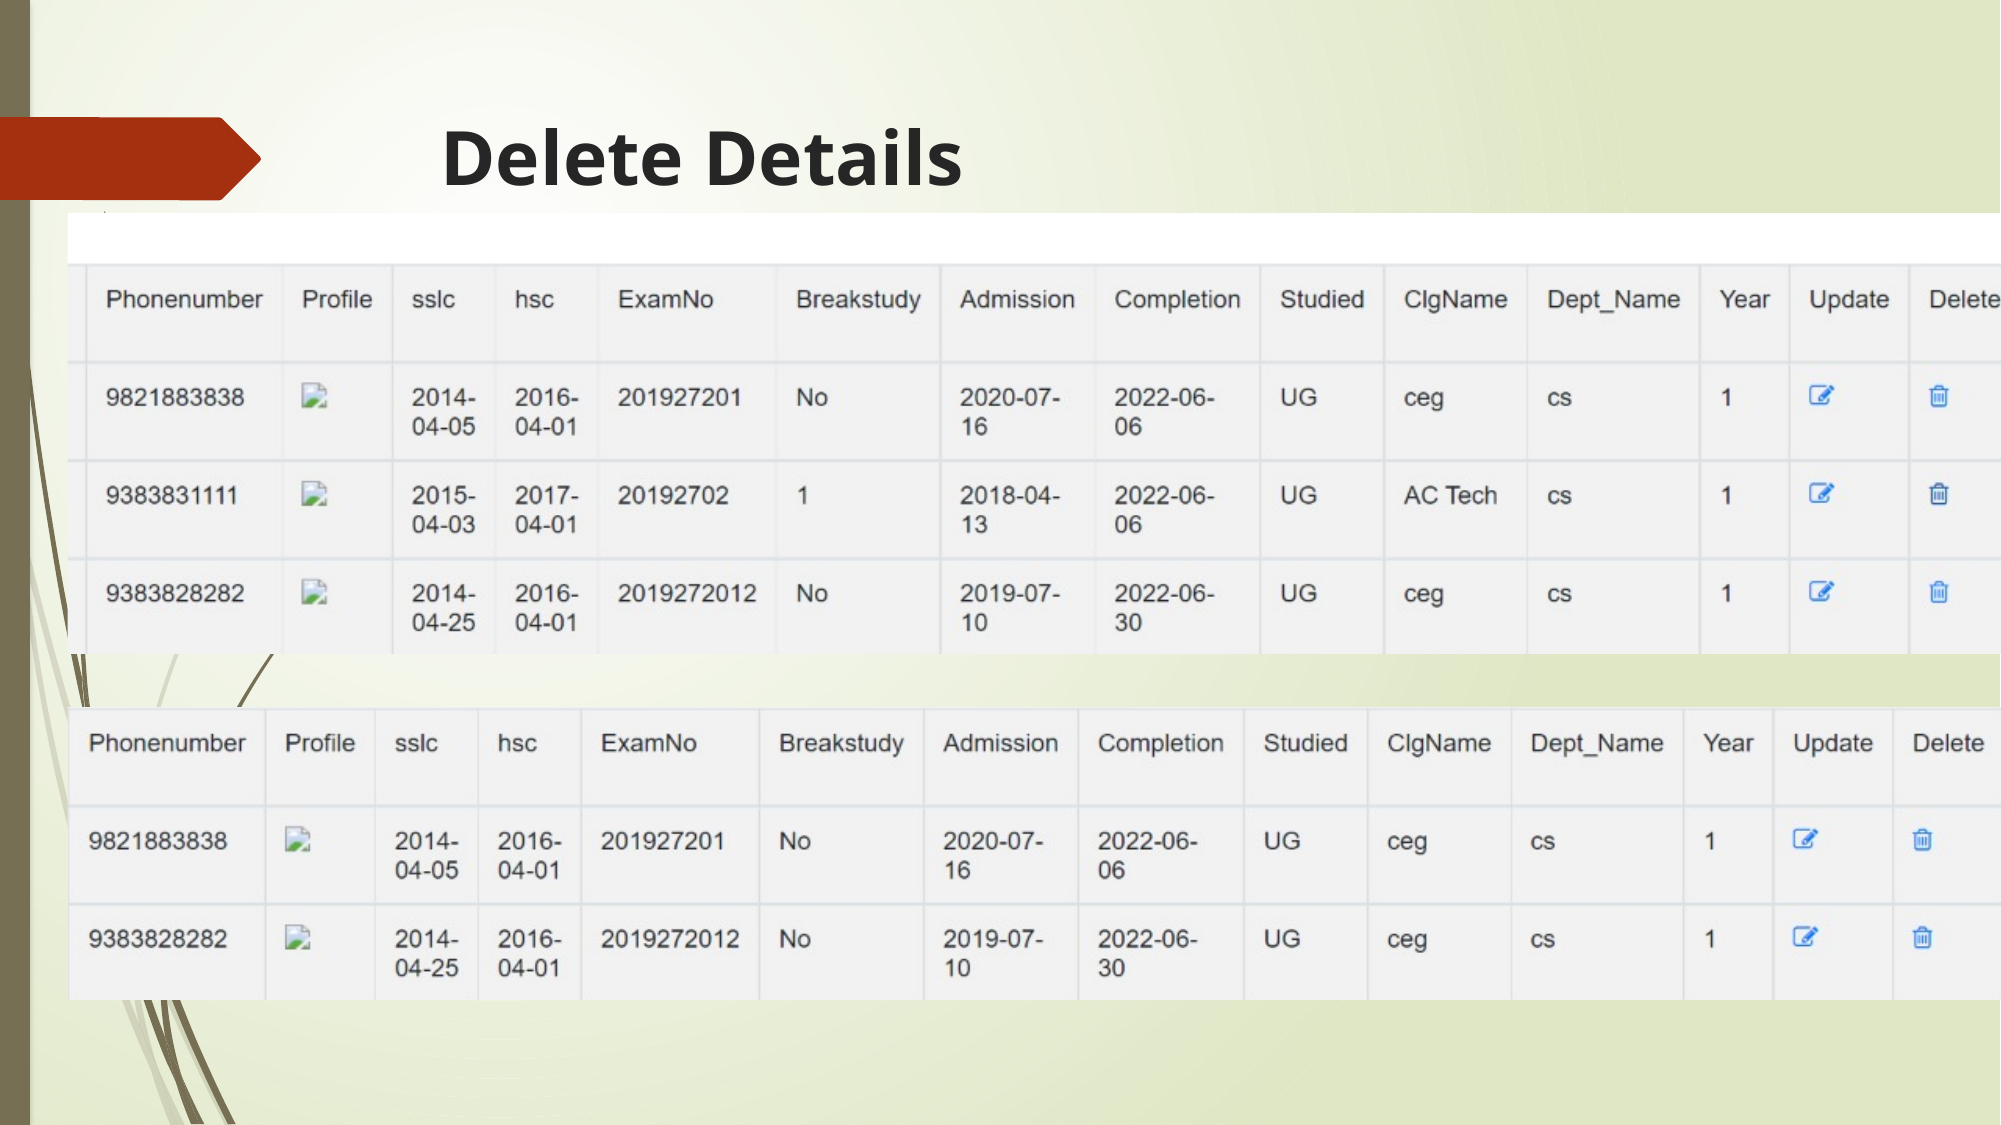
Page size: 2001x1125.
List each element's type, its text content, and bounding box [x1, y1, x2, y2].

title Delete Details [425, 102, 1820, 199]
picture [0, 201, 2001, 654]
picture [67, 707, 2001, 1001]
